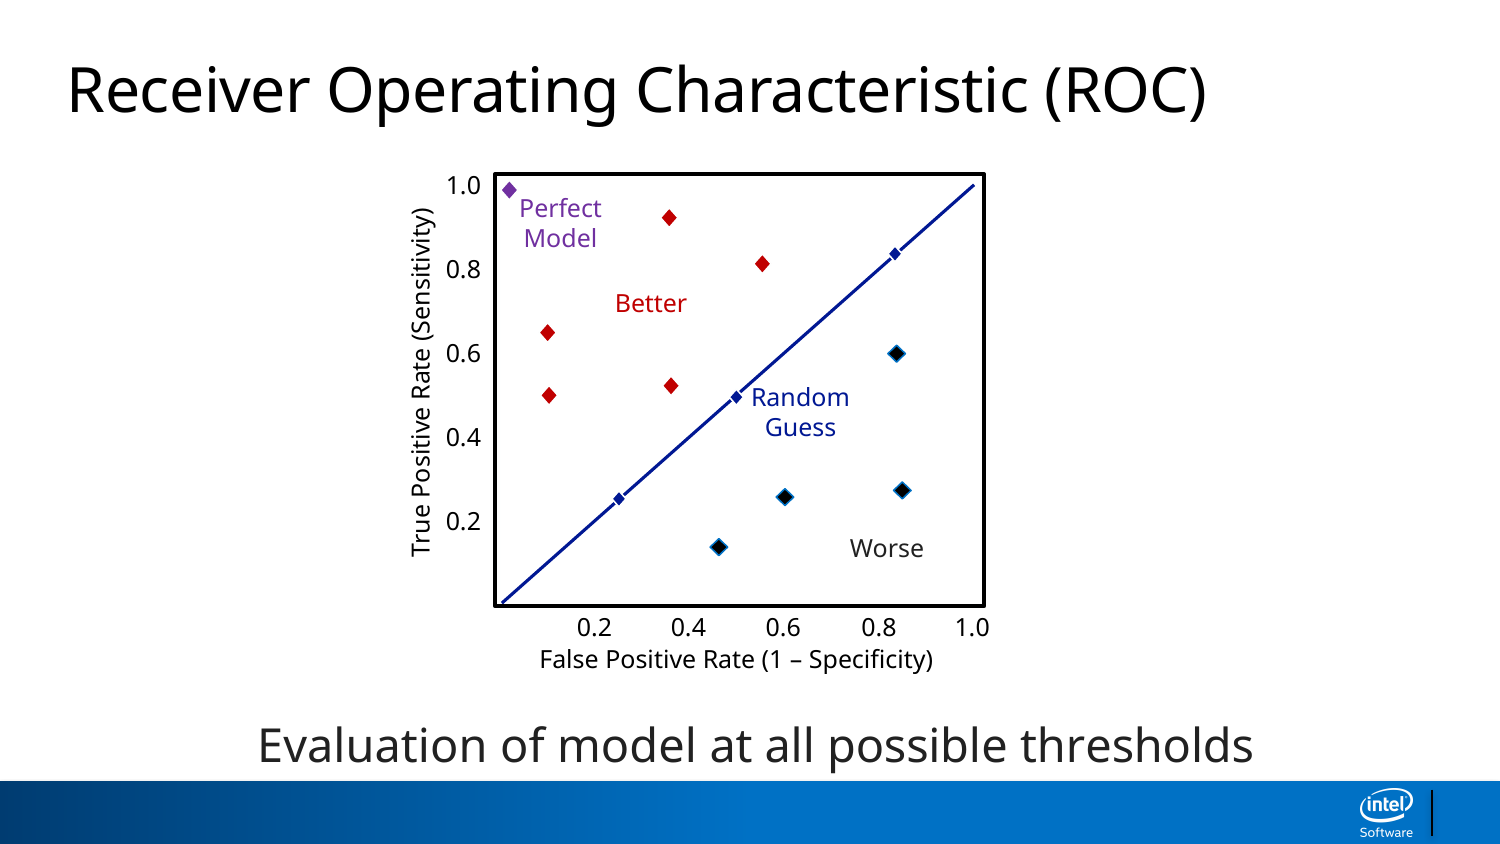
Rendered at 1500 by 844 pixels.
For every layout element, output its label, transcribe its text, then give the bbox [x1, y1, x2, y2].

text_box [885, 343, 908, 365]
text_box [774, 486, 796, 508]
text_box Evaluation of model at all possible thresholds [220, 715, 1291, 773]
text_box 1.0 [445, 169, 481, 200]
text_box 0.6 [445, 337, 481, 368]
text_box [727, 387, 746, 408]
text_box [708, 536, 730, 558]
text_box 0.4 [445, 421, 481, 452]
text_box [499, 178, 520, 203]
text_box [886, 243, 904, 264]
text_box [660, 373, 682, 398]
text_box [493, 172, 986, 608]
text_box 1.0 [954, 611, 990, 642]
text_box [752, 251, 773, 276]
text_box 0.6 [765, 611, 801, 642]
text_box Receiver Operating Characteristic (ROC) [65, 50, 1450, 126]
text_box 0.8 [861, 611, 897, 642]
text_box Perfect Model [519, 192, 603, 253]
picture [1360, 788, 1413, 837]
text_box False Positive Rate (1 – Specificity) [539, 644, 934, 675]
text_box [538, 383, 560, 408]
text_box 0.8 [445, 253, 481, 284]
text_box [658, 205, 680, 230]
text_box 0.2 [445, 505, 481, 536]
text_box True Positive Rate (Sensitivity) [404, 208, 435, 558]
text_box 0.4 [670, 611, 707, 642]
text_box [610, 488, 628, 509]
text_box 0.2 [576, 611, 612, 642]
